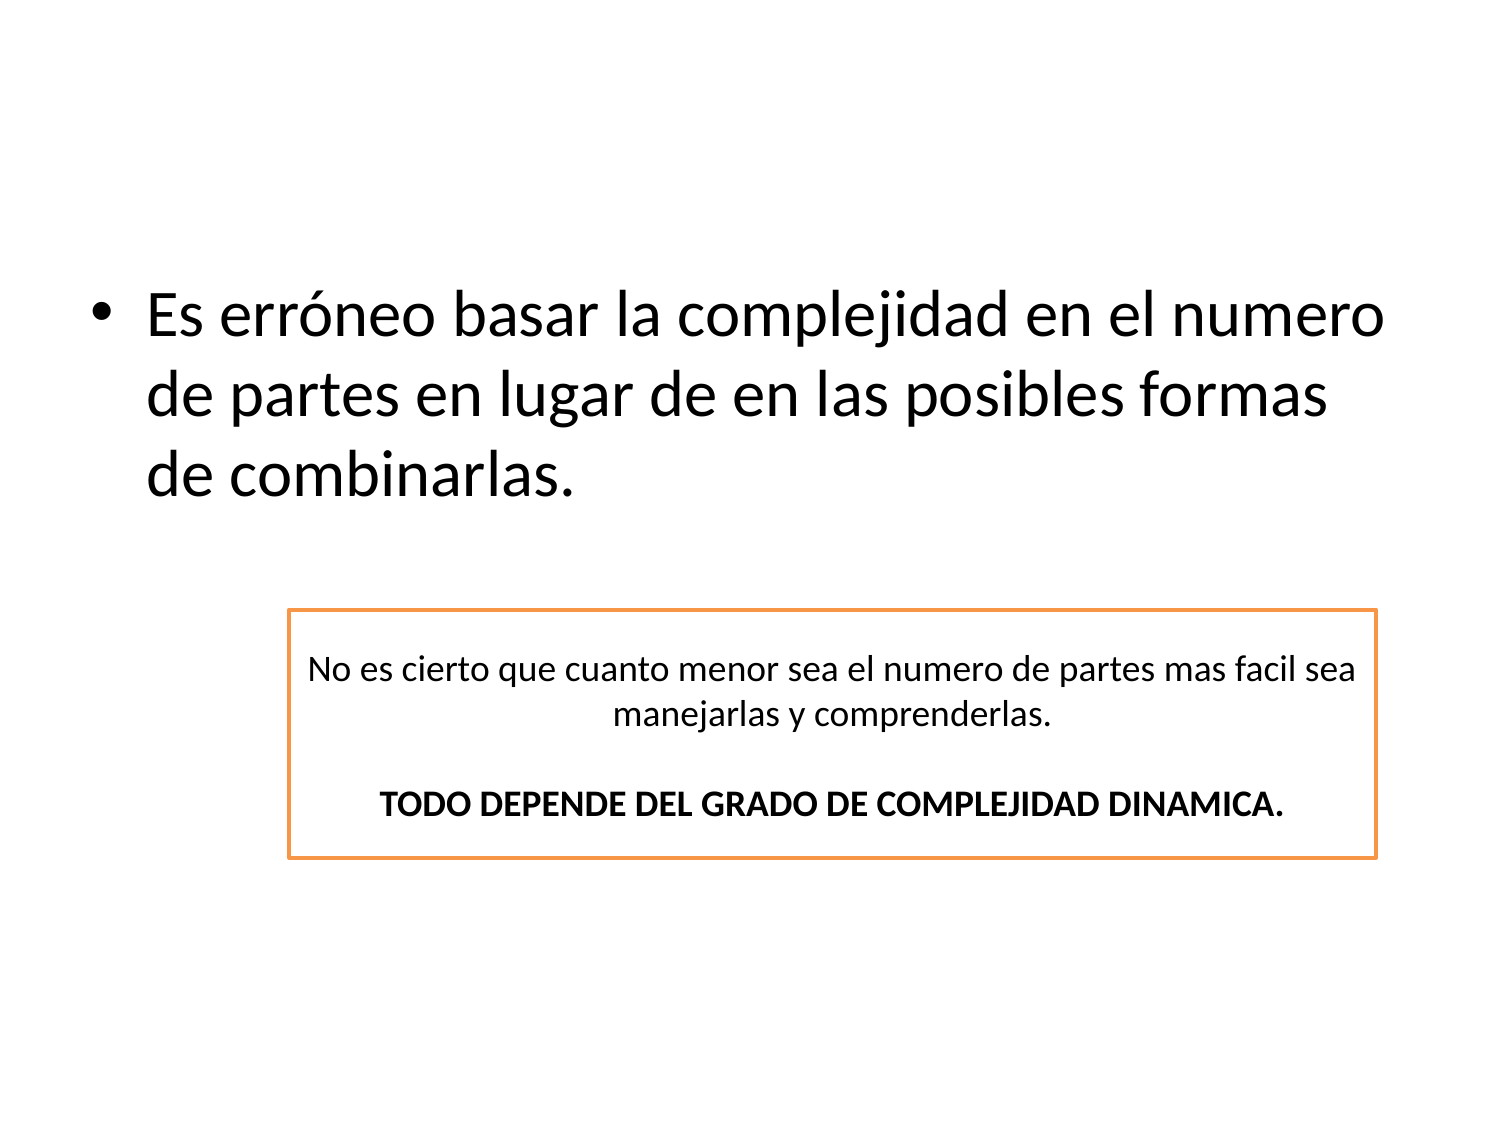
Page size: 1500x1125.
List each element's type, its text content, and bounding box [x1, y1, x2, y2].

text_box No es cierto que cuanto menor sea el numero de partes mas facil sea manejarlas y comprenderlas. TODO DEPENDE DEL GRADO DE COMPLEJIDAD DINAMICA. [287, 608, 1378, 860]
list Es erróneo basar la complejidad en el numero de partes en lugar de en las posibles formas de combinarlas. [75, 262, 1425, 1005]
